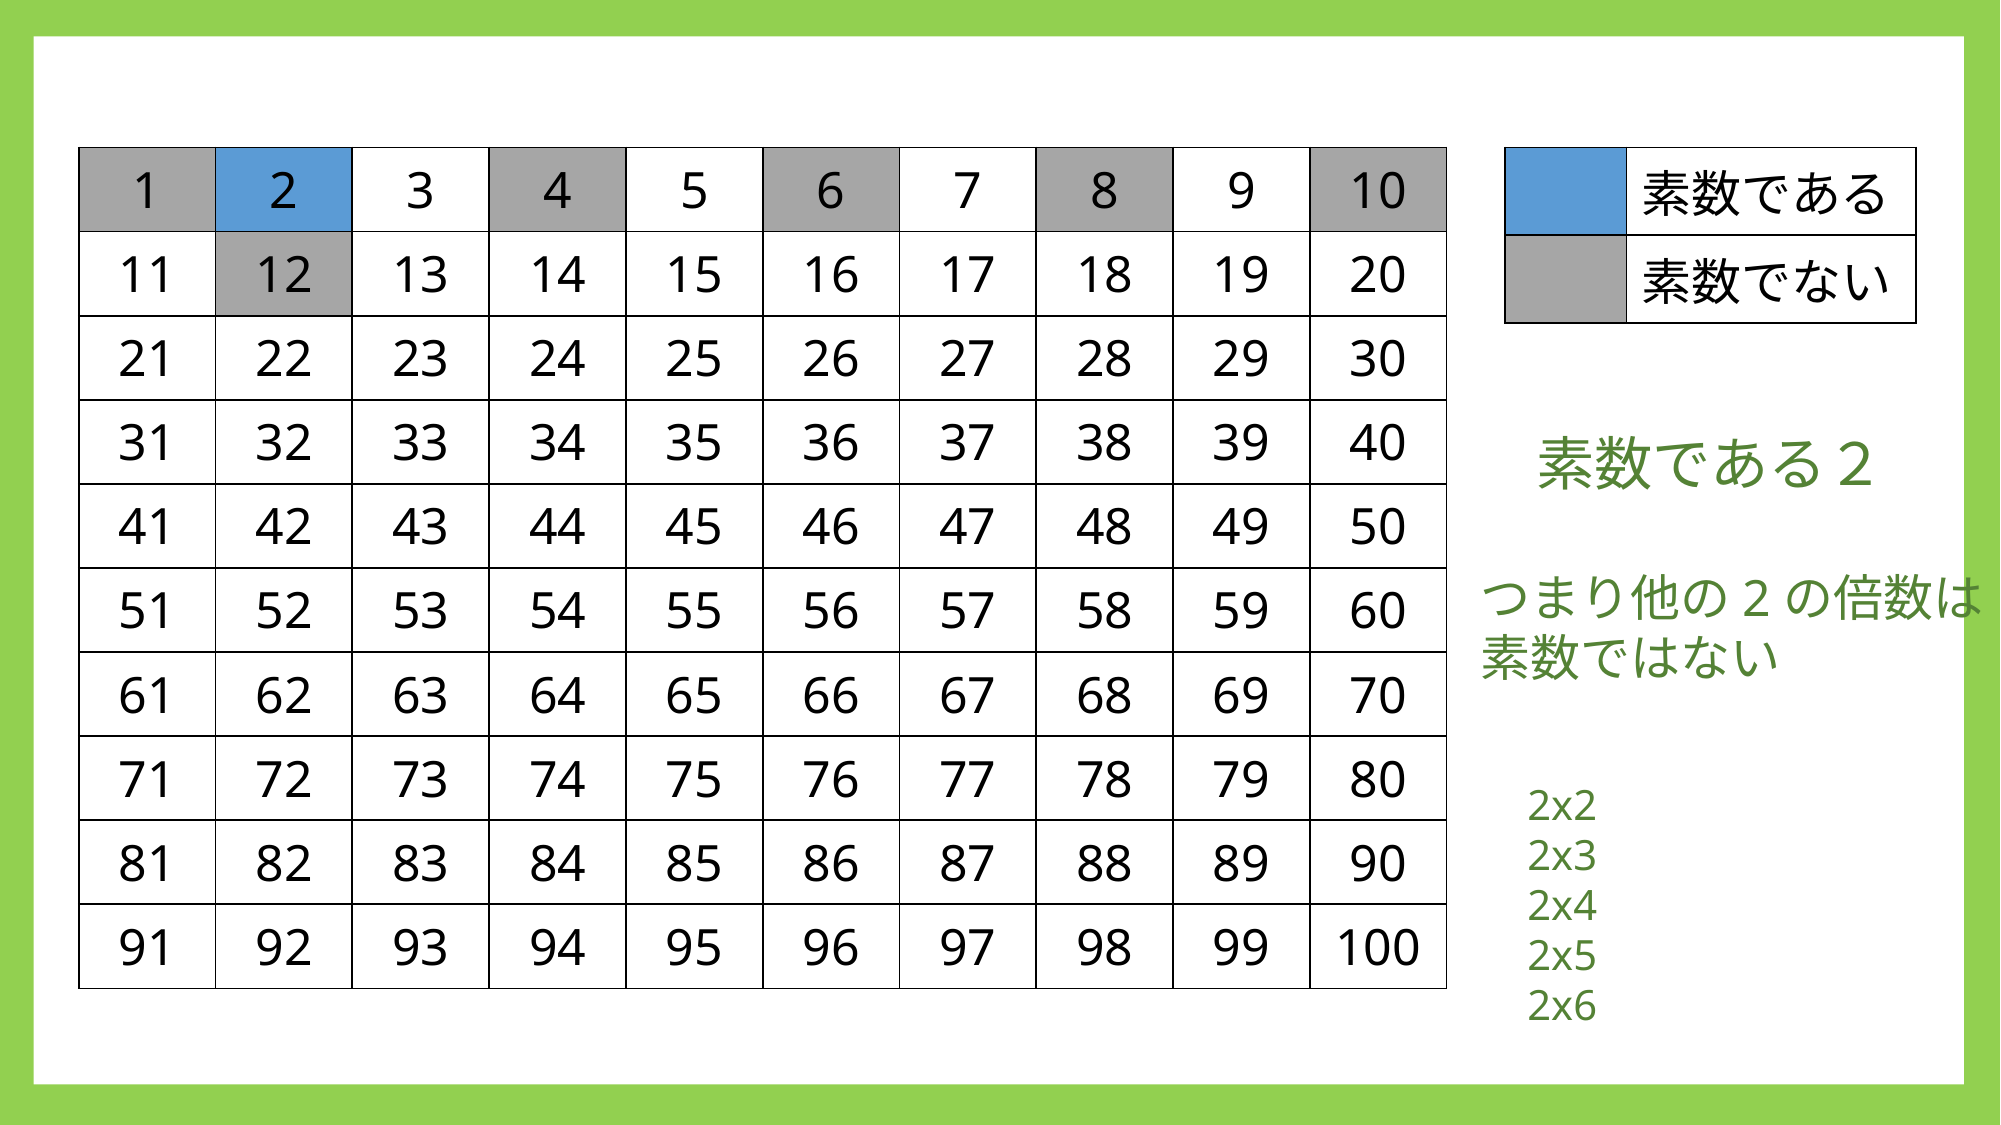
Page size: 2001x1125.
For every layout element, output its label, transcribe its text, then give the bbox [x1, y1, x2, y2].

table_cell 18 [1037, 232, 1172, 315]
table_cell 64 [490, 653, 625, 735]
table_cell 20 [1311, 232, 1446, 315]
table_cell 58 [1037, 569, 1172, 651]
table_cell 29 [1174, 317, 1309, 399]
table_cell 55 [627, 569, 762, 651]
table_cell 39 [1174, 401, 1309, 483]
table_cell 34 [490, 401, 625, 483]
table_cell 81 [80, 821, 215, 903]
table_header 4 [490, 148, 625, 231]
table_cell 74 [490, 737, 625, 819]
table_cell 62 [216, 653, 351, 735]
table_cell 43 [353, 485, 488, 567]
table_cell 79 [1174, 737, 1309, 819]
table_cell 82 [216, 821, 351, 903]
table_header 3 [353, 148, 488, 231]
table_cell 21 [80, 317, 215, 399]
table_cell 92 [216, 905, 351, 988]
table_cell 30 [1311, 317, 1446, 399]
table_cell 65 [627, 653, 762, 735]
table_cell 72 [216, 737, 351, 819]
table_cell 95 [627, 905, 762, 988]
table_cell 46 [764, 485, 899, 567]
table_cell 96 [764, 905, 899, 988]
table_cell 40 [1311, 401, 1446, 483]
table_cell 41 [80, 485, 215, 567]
table_cell 71 [80, 737, 215, 819]
table_cell 15 [627, 232, 762, 315]
table_cell 45 [627, 485, 762, 567]
table_cell 23 [353, 317, 488, 399]
table_cell 17 [900, 232, 1035, 315]
table_cell 11 [80, 232, 215, 315]
table_cell 59 [1174, 569, 1309, 651]
table_cell 94 [490, 905, 625, 988]
text_box つまり他の2の倍数は 素数ではない [1465, 559, 1998, 694]
table_cell 89 [1174, 821, 1309, 903]
table_cell 44 [490, 485, 625, 567]
table_cell 78 [1037, 737, 1172, 819]
table_cell 36 [764, 401, 899, 483]
table_cell 素数でない [1627, 236, 1915, 322]
table_cell 37 [900, 401, 1035, 483]
table_cell 86 [764, 821, 899, 903]
table_cell 22 [216, 317, 351, 399]
table_cell 88 [1037, 821, 1172, 903]
table_cell 84 [490, 821, 625, 903]
table_cell 56 [764, 569, 899, 651]
table_cell 28 [1037, 317, 1172, 399]
table_cell 69 [1174, 653, 1309, 735]
table_cell 80 [1311, 737, 1446, 819]
table_cell 99 [1174, 905, 1309, 988]
table_header 8 [1037, 148, 1172, 231]
table_cell 26 [764, 317, 899, 399]
table_header 10 [1311, 148, 1446, 231]
table_cell 70 [1311, 653, 1446, 735]
table_cell 32 [216, 401, 351, 483]
table_cell 76 [764, 737, 899, 819]
table_cell 53 [353, 569, 488, 651]
text_box 素数である２ [1521, 419, 1900, 505]
table_cell 98 [1037, 905, 1172, 988]
table_cell 90 [1311, 821, 1446, 903]
table_cell 33 [353, 401, 488, 483]
table_header 5 [627, 148, 762, 231]
text_box 2x2 2x3 2x4 2x5 2x6 [1512, 771, 1624, 1037]
table_cell 52 [216, 569, 351, 651]
table_cell 83 [353, 821, 488, 903]
table_header 9 [1174, 148, 1309, 231]
table_cell 24 [490, 317, 625, 399]
table_header [1506, 148, 1626, 234]
table_cell 25 [627, 317, 762, 399]
table_cell 31 [80, 401, 215, 483]
table_cell 100 [1311, 905, 1446, 988]
table_cell 87 [900, 821, 1035, 903]
table_cell 63 [353, 653, 488, 735]
table_cell 12 [216, 232, 351, 315]
table_cell 35 [627, 401, 762, 483]
table_cell 57 [900, 569, 1035, 651]
table_cell 60 [1311, 569, 1446, 651]
table_header 2 [216, 148, 351, 231]
table_header 6 [764, 148, 899, 231]
table_cell 27 [900, 317, 1035, 399]
table_cell 48 [1037, 485, 1172, 567]
table_cell 68 [1037, 653, 1172, 735]
table_cell 73 [353, 737, 488, 819]
table_cell 54 [490, 569, 625, 651]
table_header 7 [900, 148, 1035, 231]
table_cell 49 [1174, 485, 1309, 567]
table_cell 77 [900, 737, 1035, 819]
table_header 1 [80, 148, 215, 231]
table_cell 16 [764, 232, 899, 315]
table_cell 61 [80, 653, 215, 735]
table_cell 47 [900, 485, 1035, 567]
table_cell 42 [216, 485, 351, 567]
table_cell 91 [80, 905, 215, 988]
table_cell [1506, 236, 1626, 322]
table_cell 19 [1174, 232, 1309, 315]
table_cell 85 [627, 821, 762, 903]
table_cell 14 [490, 232, 625, 315]
table_header 素数である [1627, 148, 1915, 234]
table_cell 93 [353, 905, 488, 988]
table_cell 13 [353, 232, 488, 315]
table_cell 97 [900, 905, 1035, 988]
table_cell 75 [627, 737, 762, 819]
table_cell 51 [80, 569, 215, 651]
table_cell 66 [764, 653, 899, 735]
table_cell 38 [1037, 401, 1172, 483]
table_cell 67 [900, 653, 1035, 735]
table_cell 50 [1311, 485, 1446, 567]
